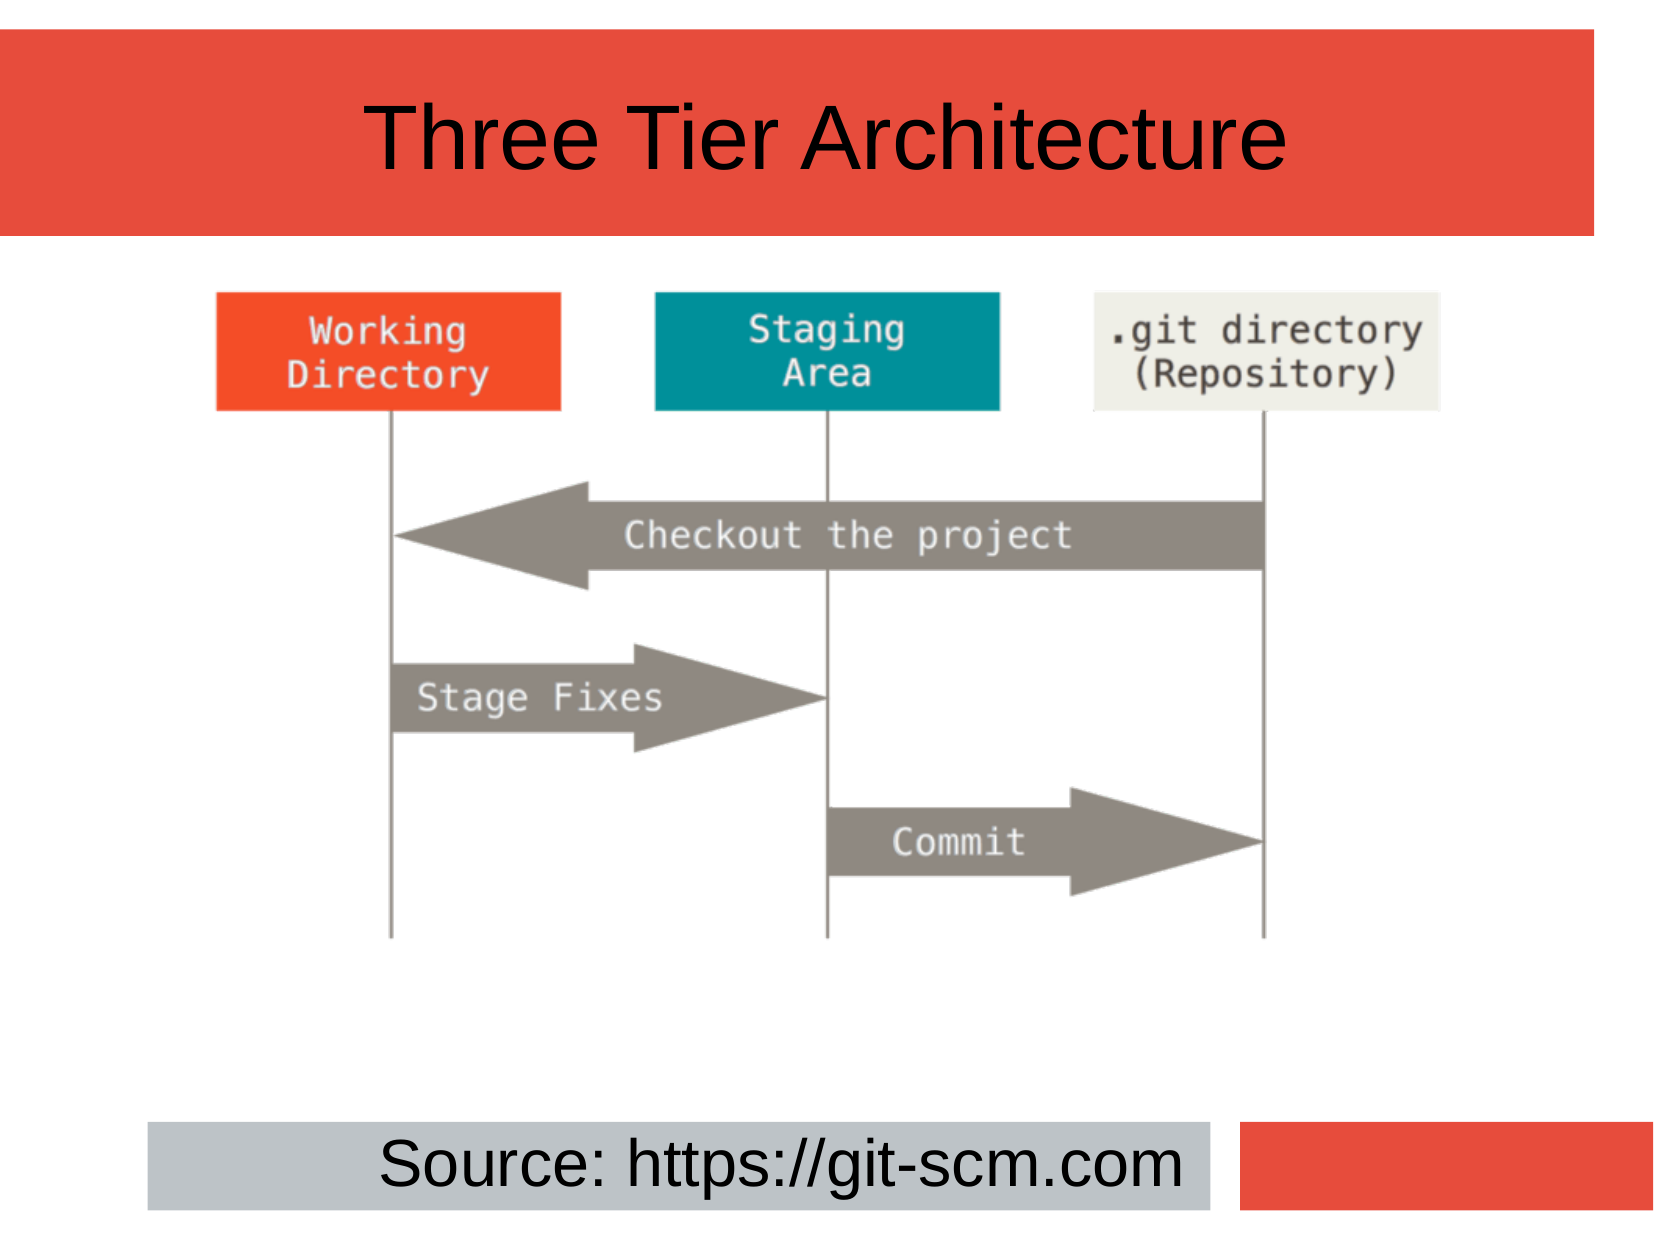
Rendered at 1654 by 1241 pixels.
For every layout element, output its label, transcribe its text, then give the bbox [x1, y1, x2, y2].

text_box Three Tier Architecture [58, 58, 1595, 207]
picture [205, 280, 1457, 970]
text_box Source: https://git-scm.com [17, 1122, 1548, 1197]
